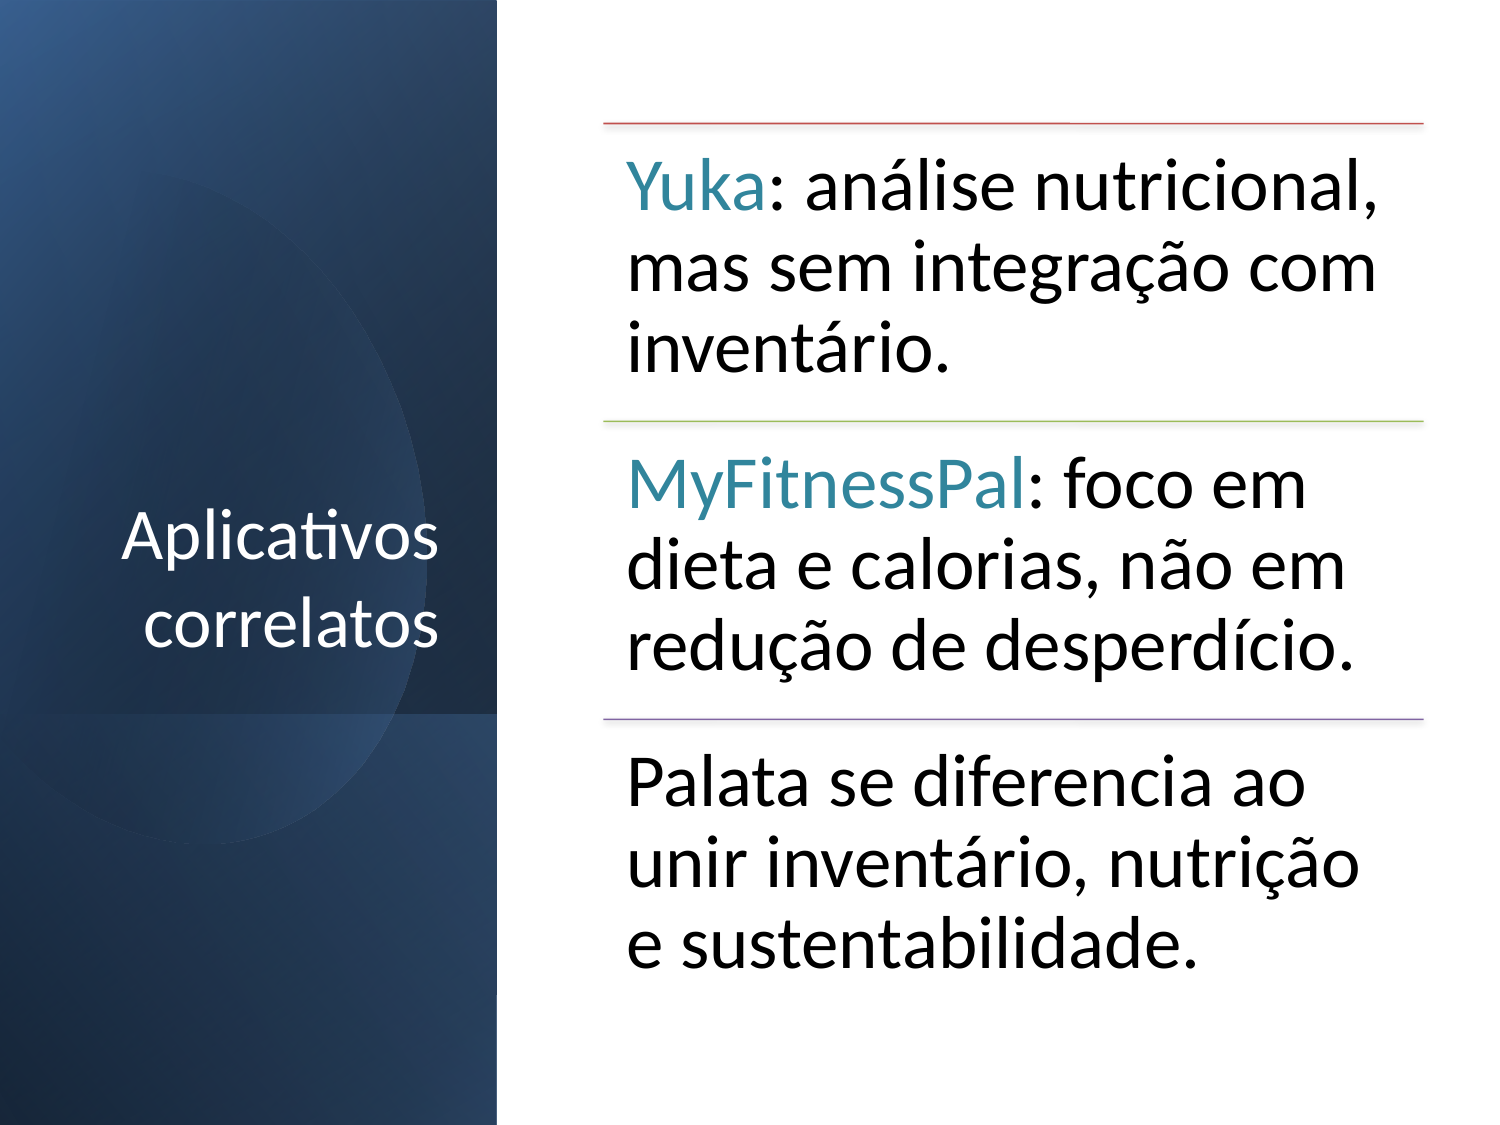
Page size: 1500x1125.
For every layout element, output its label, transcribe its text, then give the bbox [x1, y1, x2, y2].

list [603, 122, 1424, 1018]
text_box [499, 0, 1500, 1125]
text_box [0, 0, 499, 1125]
title Aplicativos correlatos [72, 276, 456, 670]
